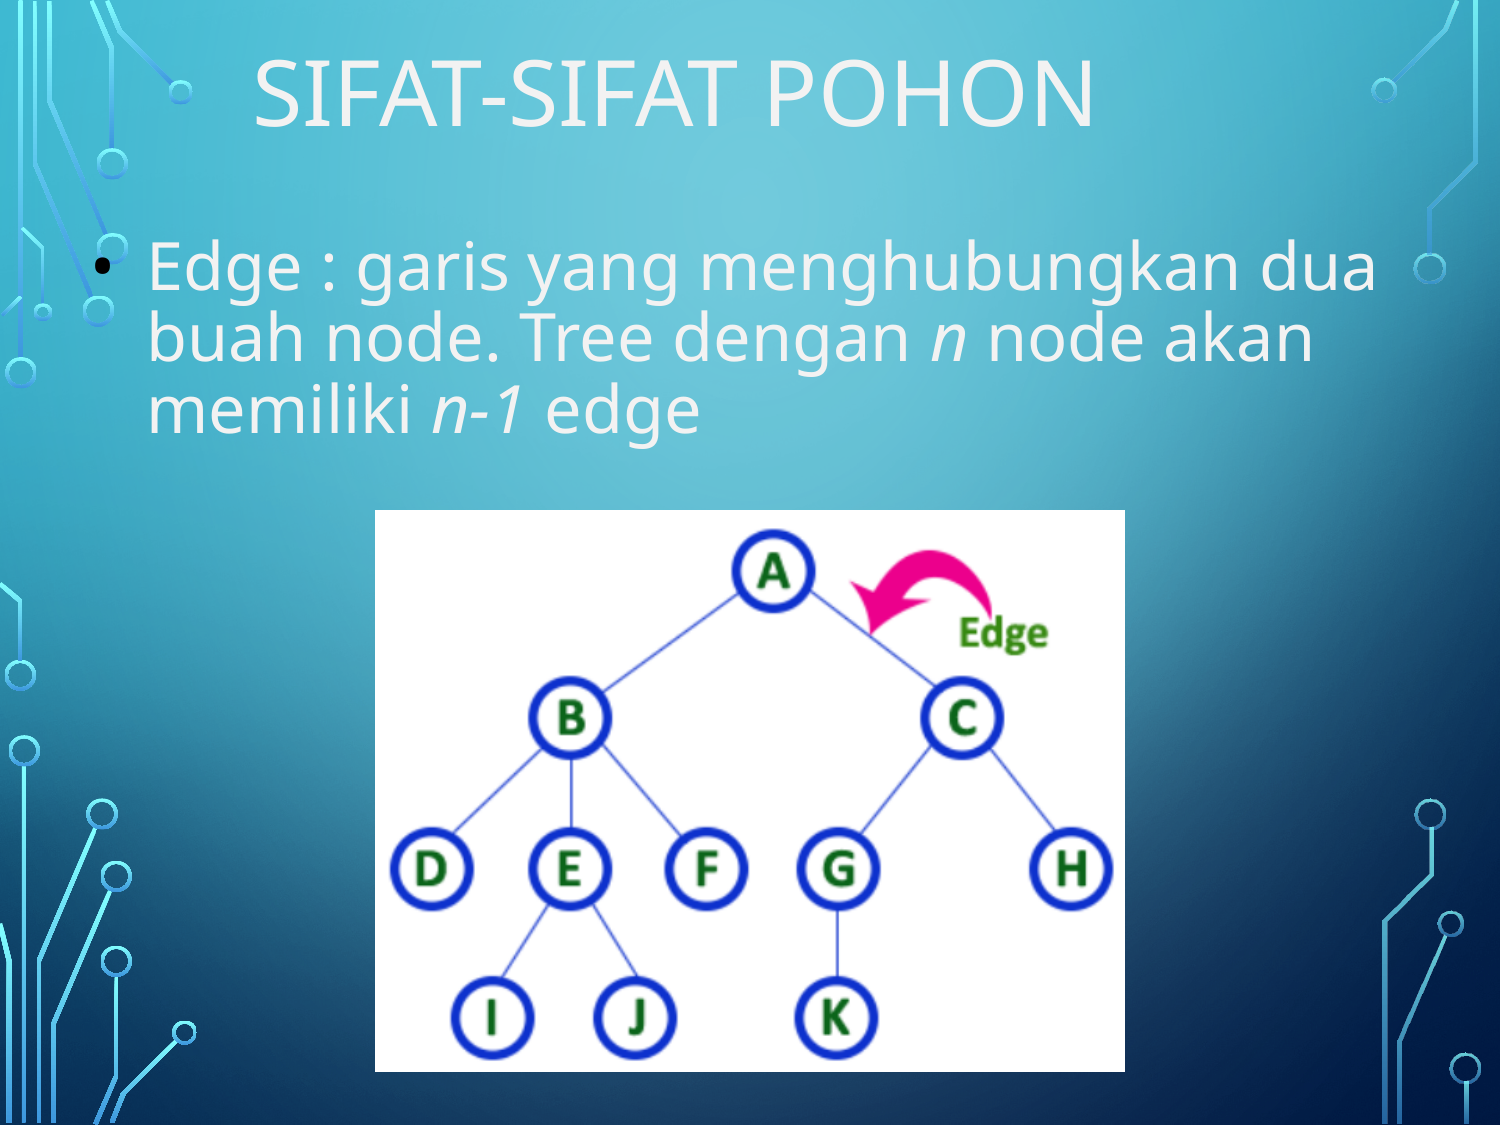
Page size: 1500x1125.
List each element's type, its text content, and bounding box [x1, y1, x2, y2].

list Edge : garis yang menghubungkan dua buah node. Tree dengan n node akan memiliki n-1 edge [75, 224, 1425, 900]
title Sifat-sifat pohon [112, 24, 1240, 152]
picture [374, 509, 1126, 1072]
